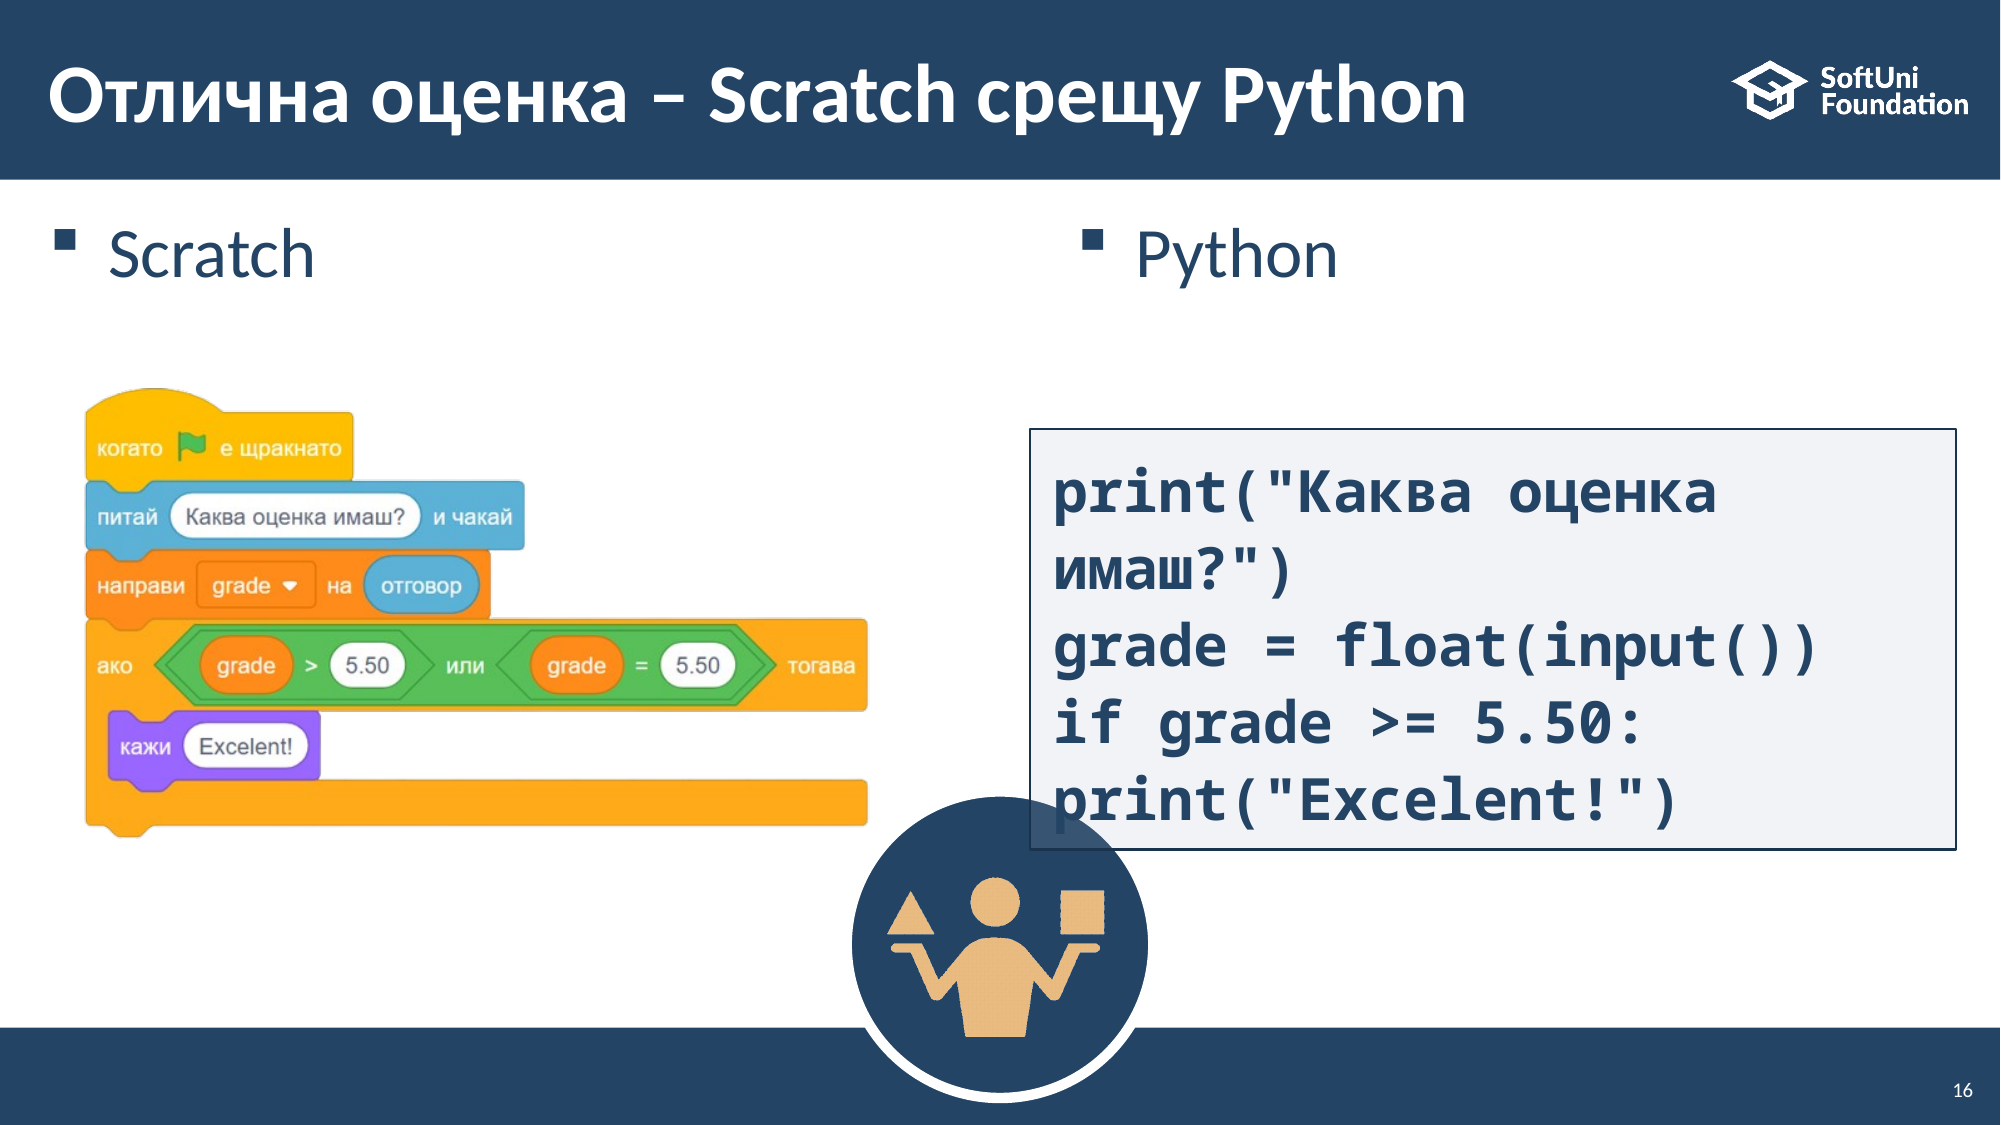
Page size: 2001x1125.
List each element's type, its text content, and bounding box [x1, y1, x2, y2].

picture [885, 876, 1105, 1038]
list Scratch [31, 196, 941, 1010]
text_box print("Каква оценка имаш?") grade = float(input()) if grade >= 5.50: print("Excelent!") [1030, 429, 1956, 850]
picture [1731, 60, 1968, 120]
slide_number 16 [1927, 1060, 1989, 1109]
list Python [1059, 196, 1969, 1010]
picture [62, 377, 889, 851]
title Отлична оценка – Scratch срещу Python [31, 16, 1716, 162]
